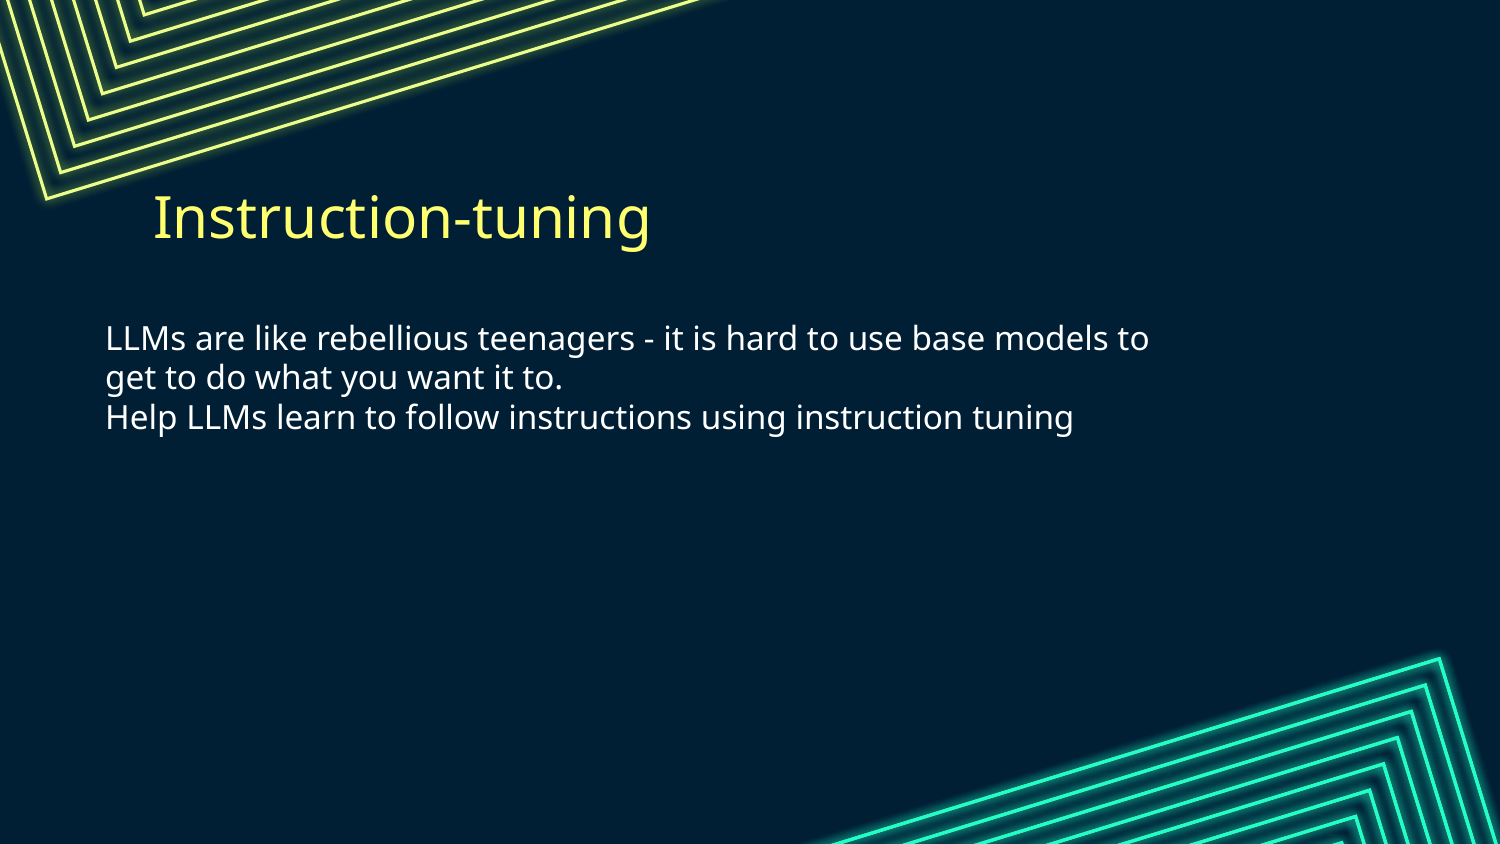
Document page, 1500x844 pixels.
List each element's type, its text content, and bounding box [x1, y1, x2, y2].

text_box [481, 412, 1500, 844]
title Instruction-tuning [138, 191, 910, 240]
list LLMs are like rebellious teenagers - it is hard to use base models to get to do what you want it to. Help LLMs learn to follow instructions using instruction tuning [90, 318, 1196, 555]
